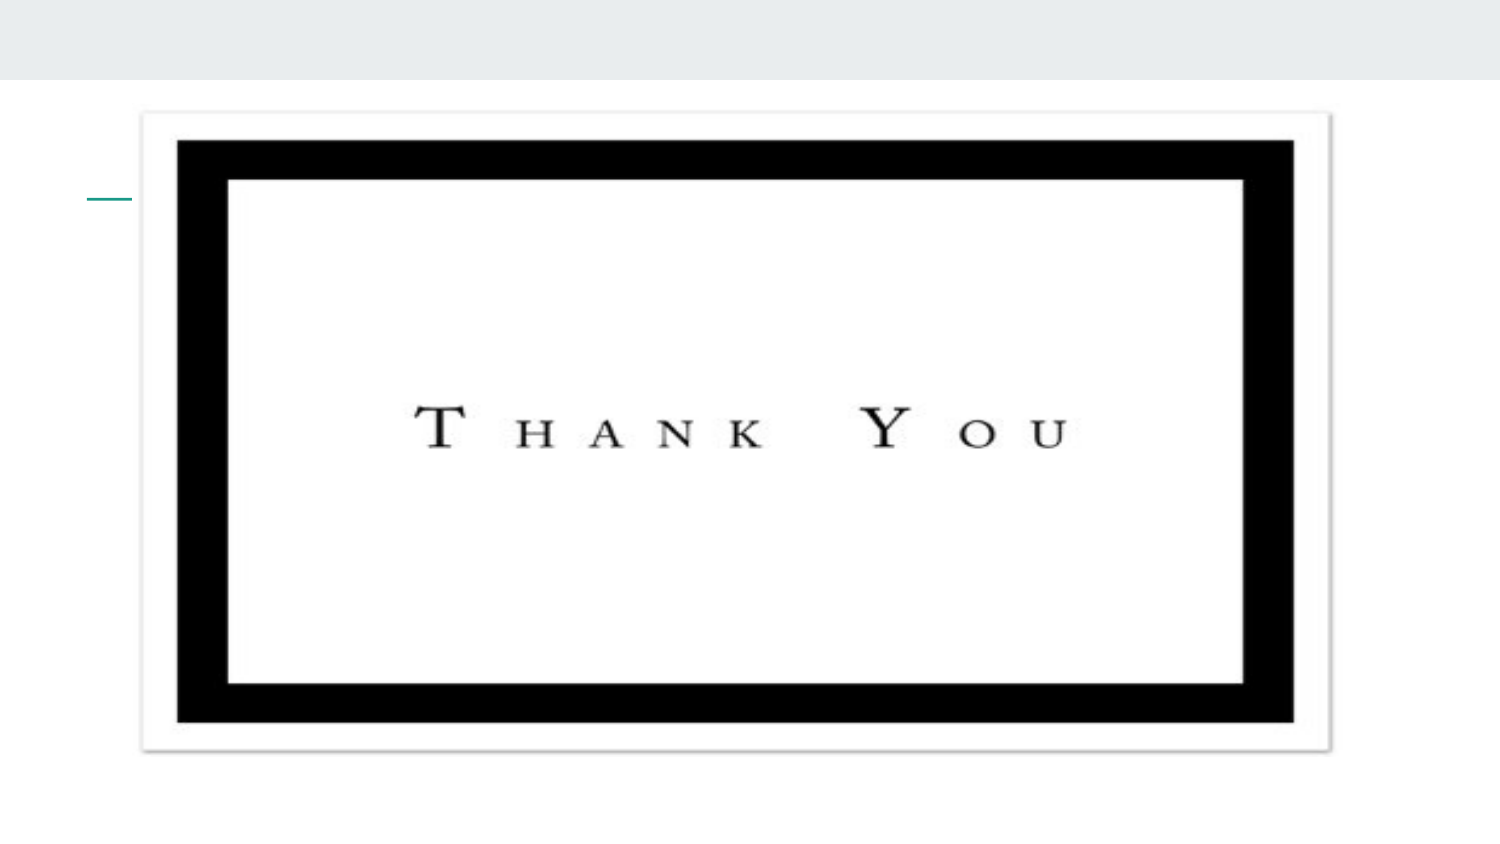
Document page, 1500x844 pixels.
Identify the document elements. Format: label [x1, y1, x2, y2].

picture [132, 103, 1344, 758]
